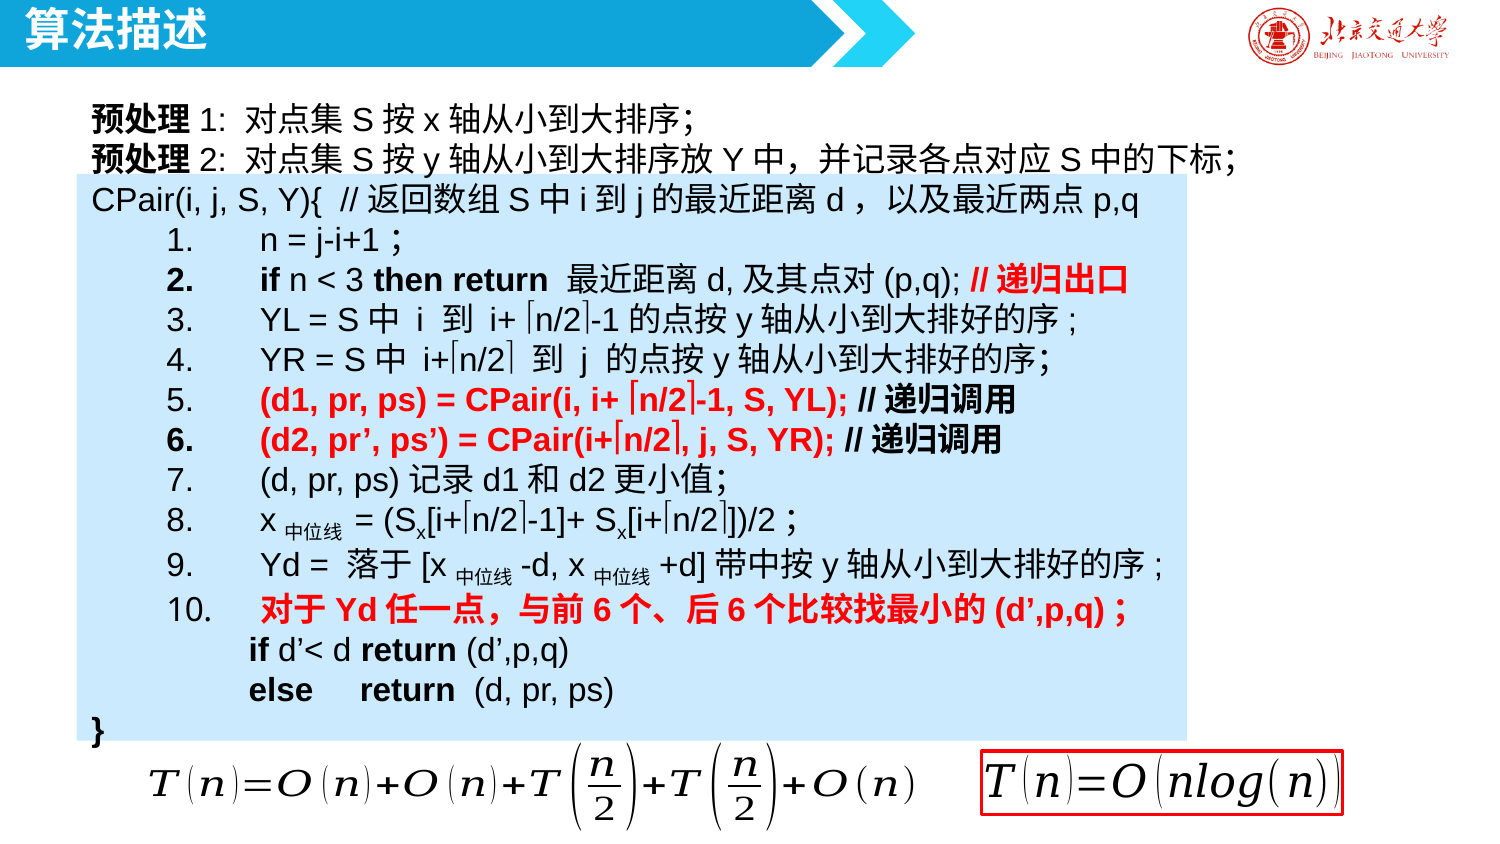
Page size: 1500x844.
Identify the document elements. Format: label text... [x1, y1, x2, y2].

text_box 算法描述 [10, 3, 224, 63]
text_box 预处理1: 对点集S按x轴从小到大排序； 预处理2: 对点集S按y轴从小到大排序放Y中，并记录各点对应S中的下标； CPair(i, j, S, Y){ //返回数组S中i到j的最近距离d，以及最近两点p,q n = j-i+1； if n < 3 then return 最近距离d,及其点对(p,q); //递归出口 YL = S中 i 到 i+ n/2-1的点按y轴从小到大排好的序; YR = S中 i+n/2 到 j 的点按y轴从小到大排好的序； (d1, pr, ps) = CPair(i, i+ n/2-1, S, YL); //递归调用 (d2, pr’, ps’) = CPair(i+n/2, j, S, YR); //递归调用 (d, pr, ps)记录d1和d2更小值； x中位线 = (Sx[i+n/2-1]+ Sx[i+n/2])/2； Yd = 落于[x中位线-d, x中位线+d]带中按y轴从小到大排好的序; 对于Yd任一点，与前6个、后6个比较找最小的(d’,p,q)； if d’< d return (d’,p,q) else return (d, pr, ps) } [76, 91, 1412, 756]
picture [1246, 5, 1454, 66]
